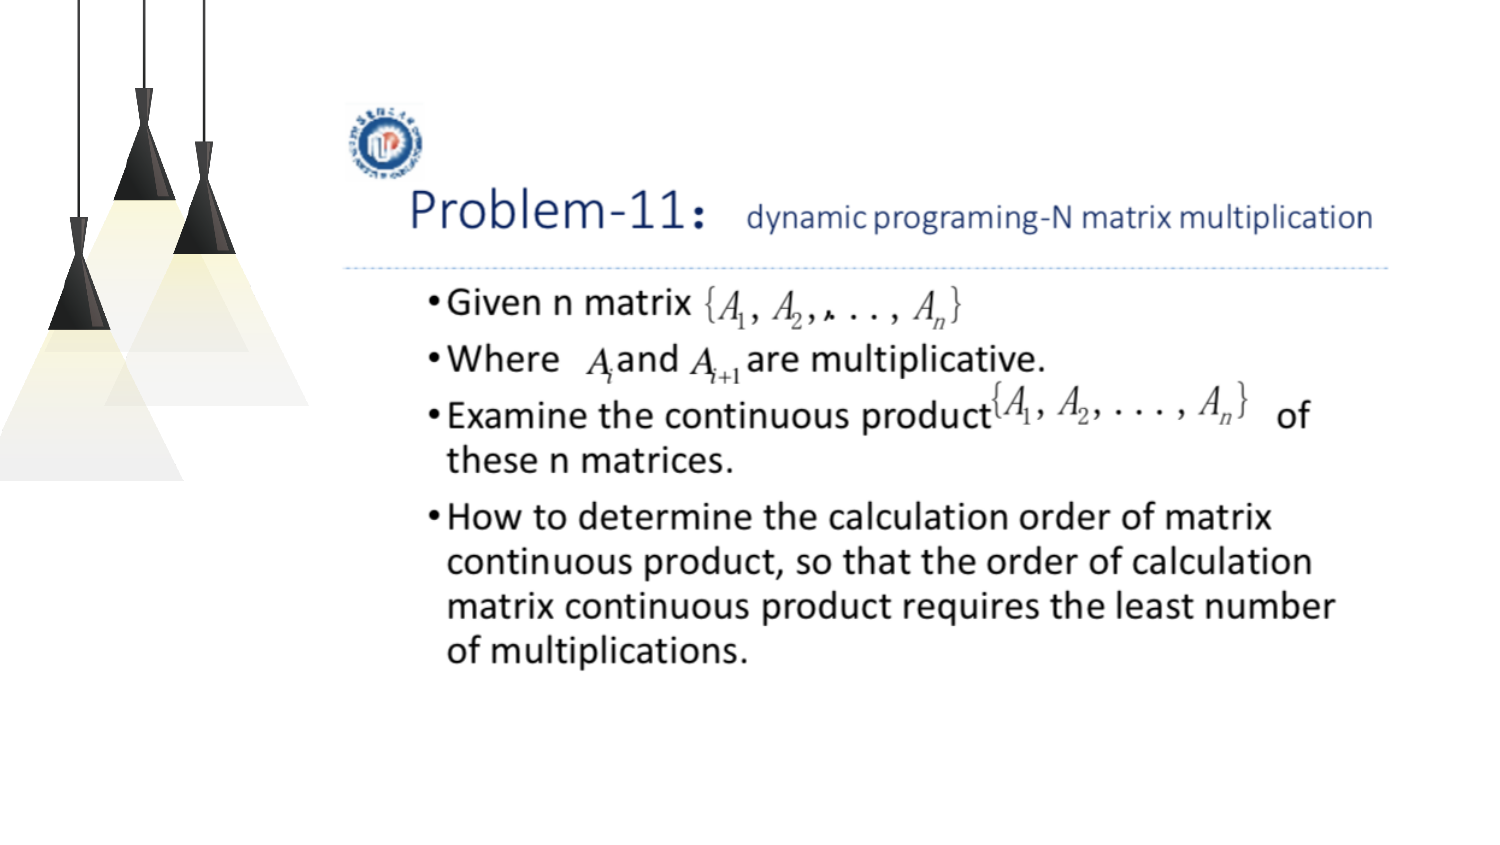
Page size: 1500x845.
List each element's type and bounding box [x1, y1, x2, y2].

picture [0, 0, 1426, 702]
